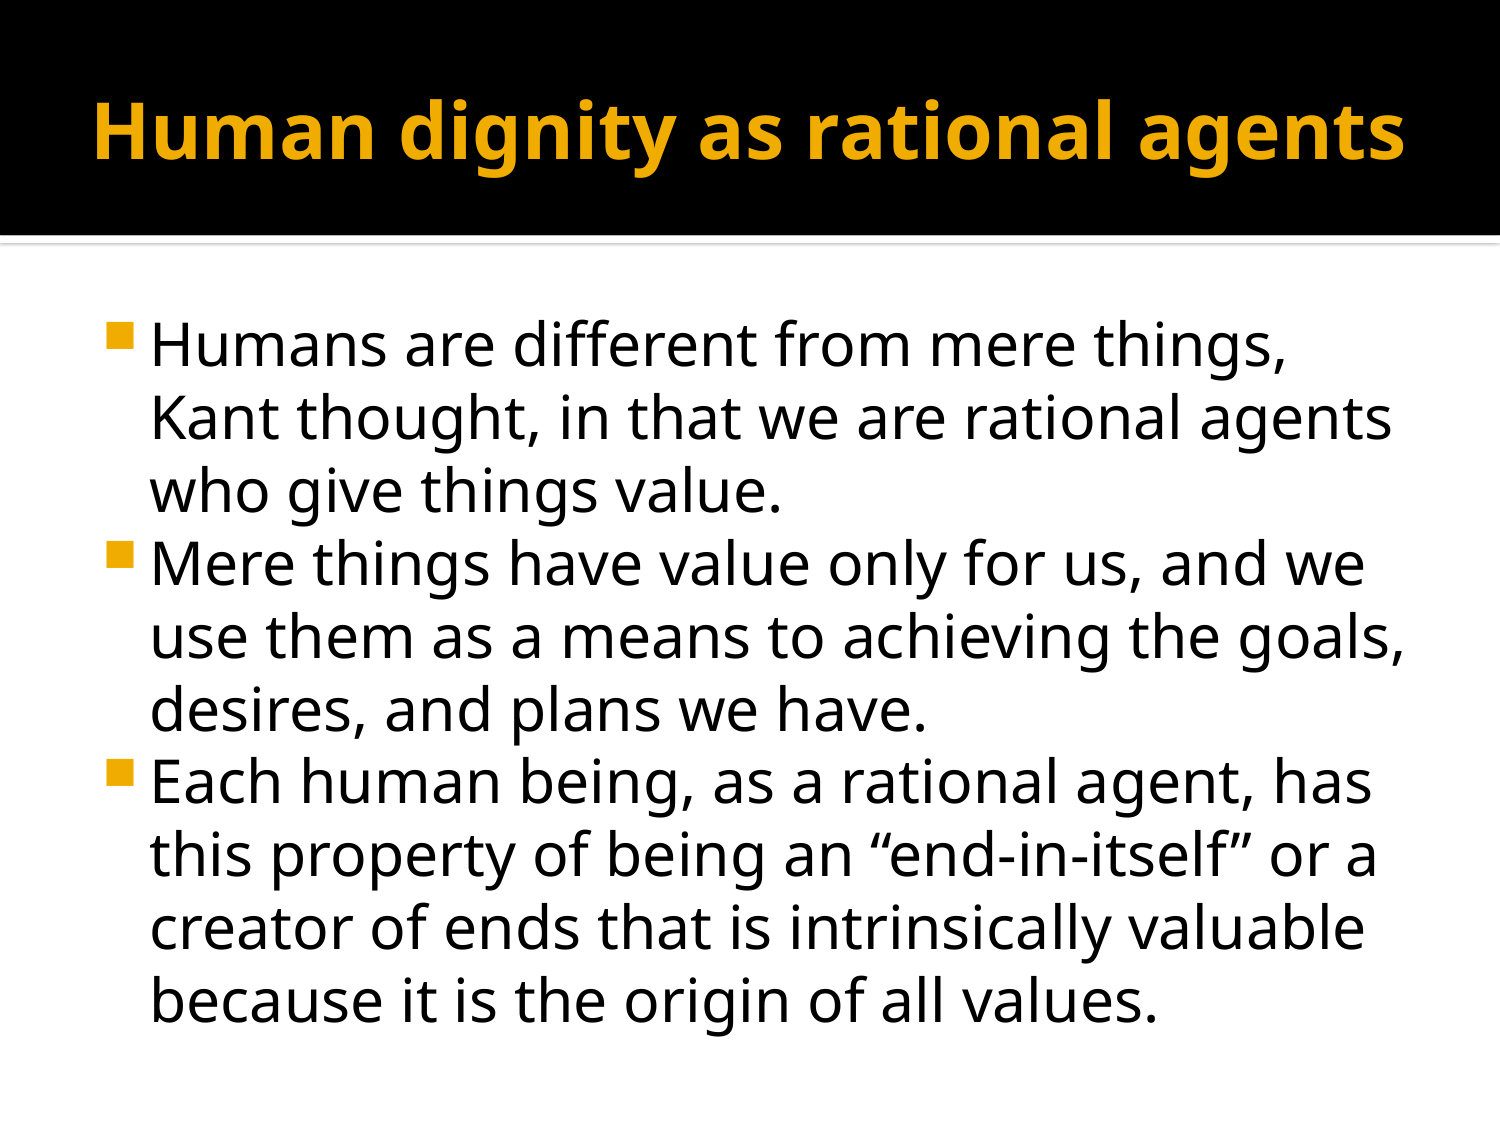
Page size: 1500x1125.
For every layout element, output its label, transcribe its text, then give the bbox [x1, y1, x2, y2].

title Human dignity as rational agents [75, 25, 1425, 231]
list Humans are different from mere things, Kant thought, in that we are rational agents who give things value. Mere things have value only for us, and we use them as a means to achieving the goals, desires, and plans we have. Each human being, as a rational agent, has this property of being an “end-in-itself” or a creator of ends that is intrinsically valuable because it is the origin of all values. [75, 291, 1425, 1050]
